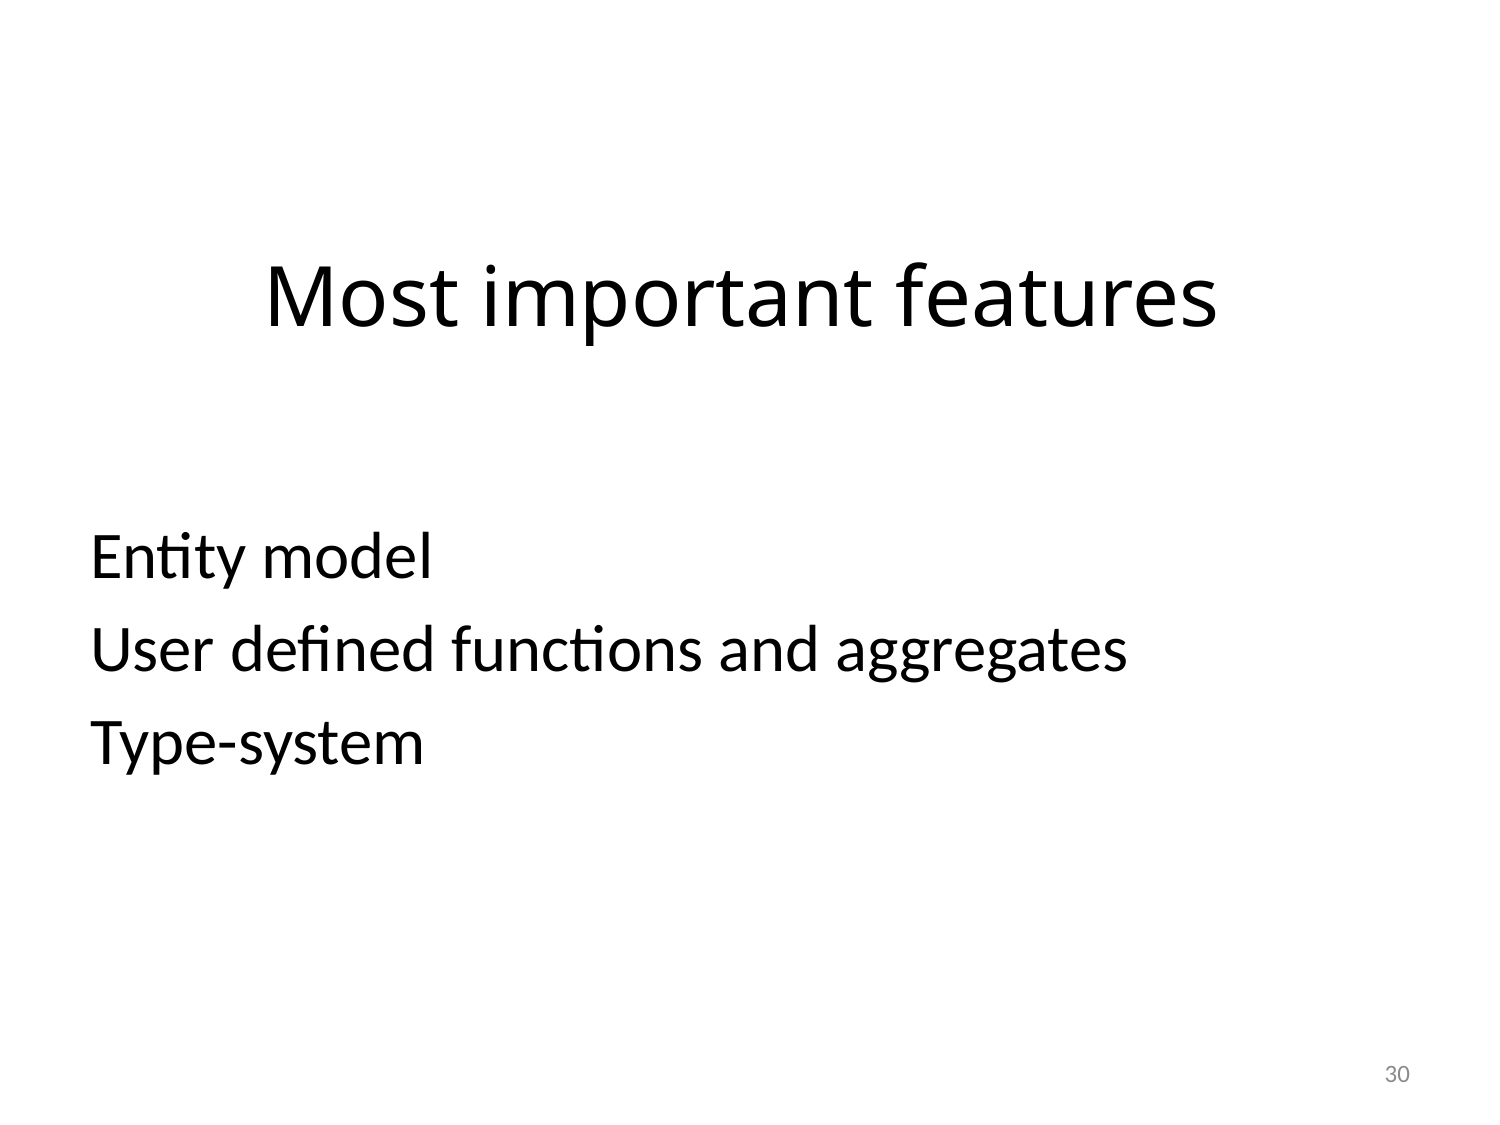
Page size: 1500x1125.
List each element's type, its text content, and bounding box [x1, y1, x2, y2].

text_box Most important features [199, 199, 1285, 387]
list Entity model User defined functions and aggregates Type-system [75, 503, 1425, 1005]
slide_number 30 [1074, 1042, 1425, 1103]
